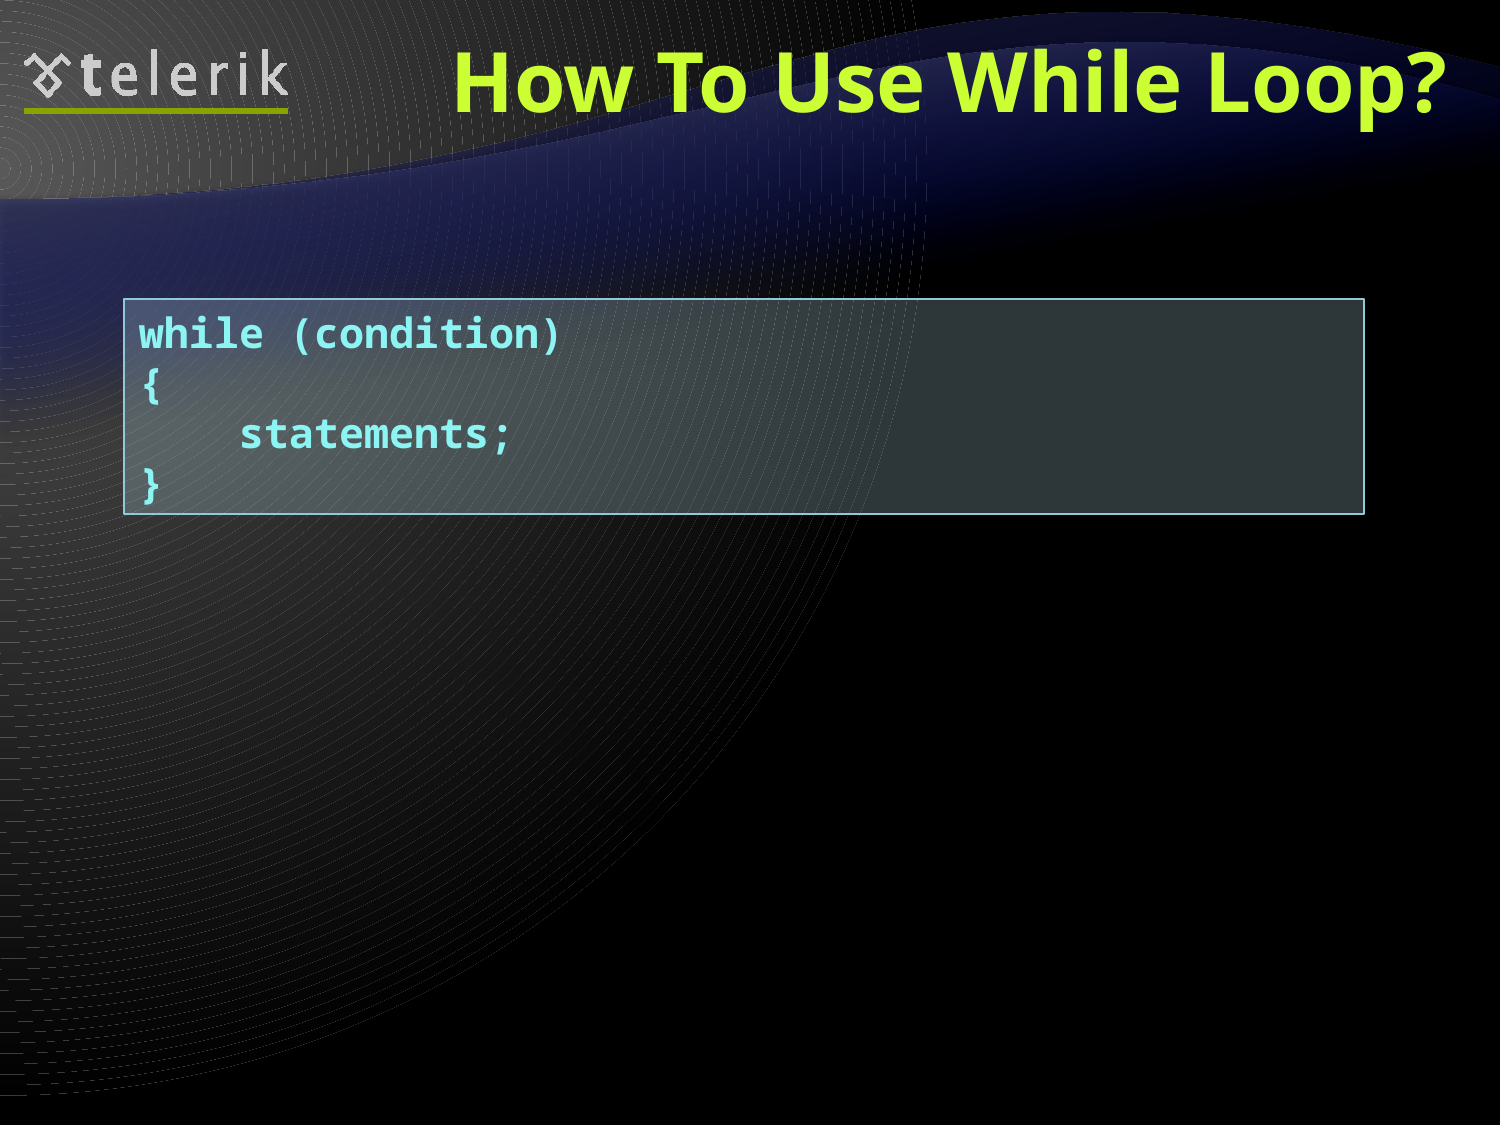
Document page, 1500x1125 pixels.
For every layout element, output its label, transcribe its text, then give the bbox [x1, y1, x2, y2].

title How To Use While Loop? [300, 12, 1463, 163]
picture [24, 49, 288, 114]
text_box while (condition) { statements; } [124, 299, 1365, 514]
